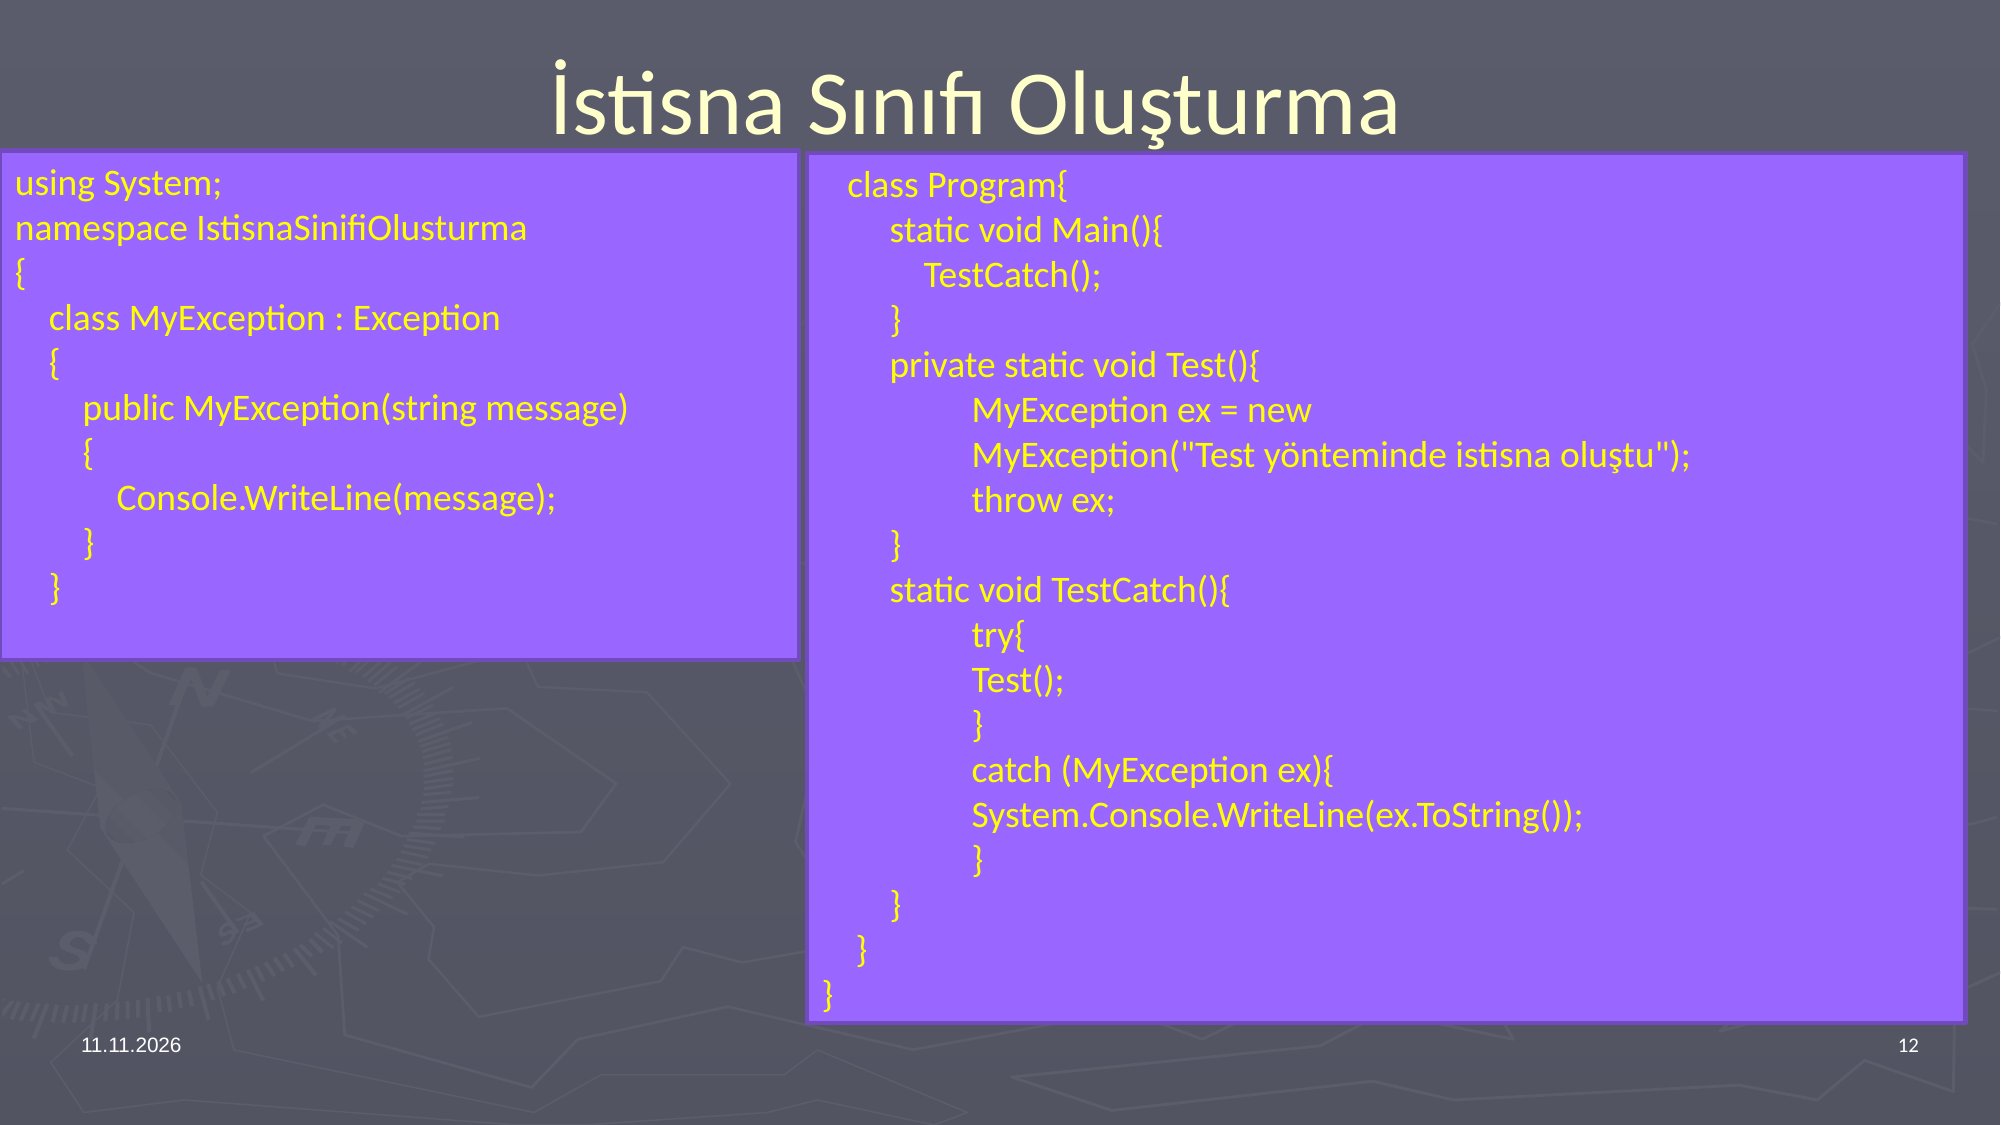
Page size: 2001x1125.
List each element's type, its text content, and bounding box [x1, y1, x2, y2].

text_box class Program{ static void Main(){ TestCatch(); } private static void Test(){ MyException ex = new MyException("Test yönteminde istisna oluştu"); throw ex; } static void TestCatch(){ try{ Test(); } catch (MyException ex){ System.Console.WriteLine(ex.ToString()); } } } } [805, 151, 1968, 1025]
title İstisna Sınıfı Oluşturma [51, 26, 1921, 169]
text_box using System; namespace IstisnaSinifiOlusturma { class MyException : Exception { public MyException(string message) { Console.WriteLine(message); } } [0, 148, 801, 662]
slide_number 12 [1433, 1025, 1935, 1103]
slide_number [65, 1024, 567, 1103]
